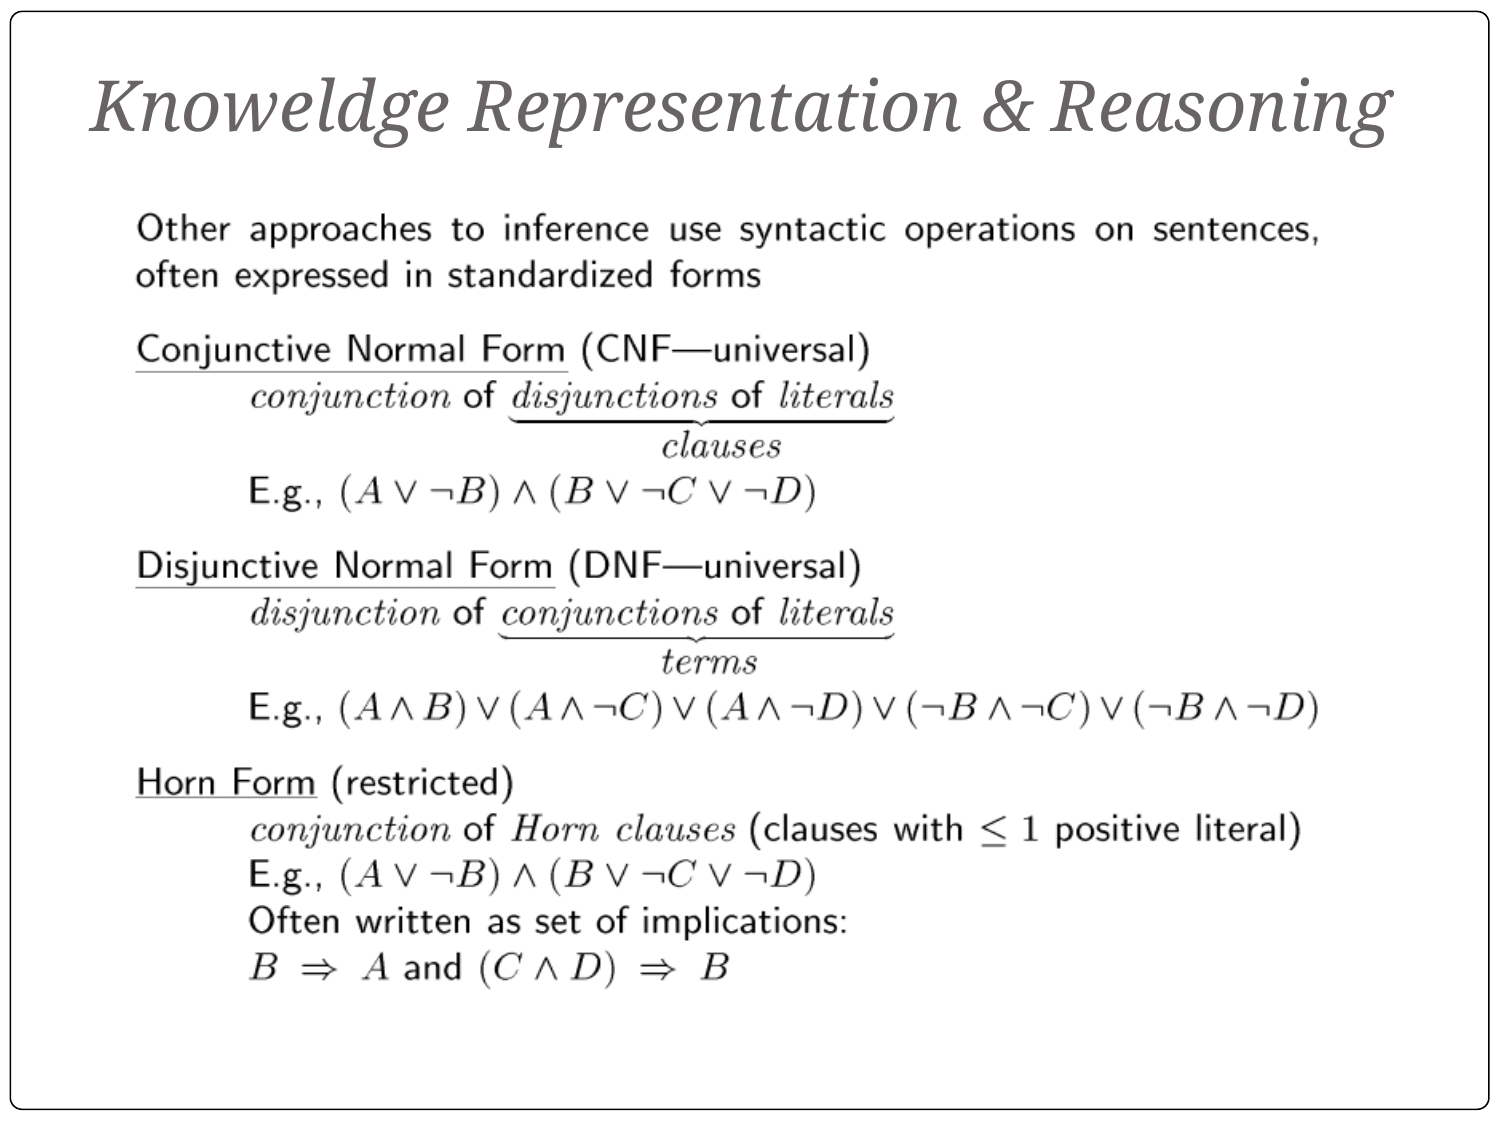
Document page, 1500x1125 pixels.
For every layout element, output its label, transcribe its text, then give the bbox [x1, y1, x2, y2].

title Knoweldge Representation & Reasoning [75, 45, 1425, 161]
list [74, 174, 1426, 1008]
